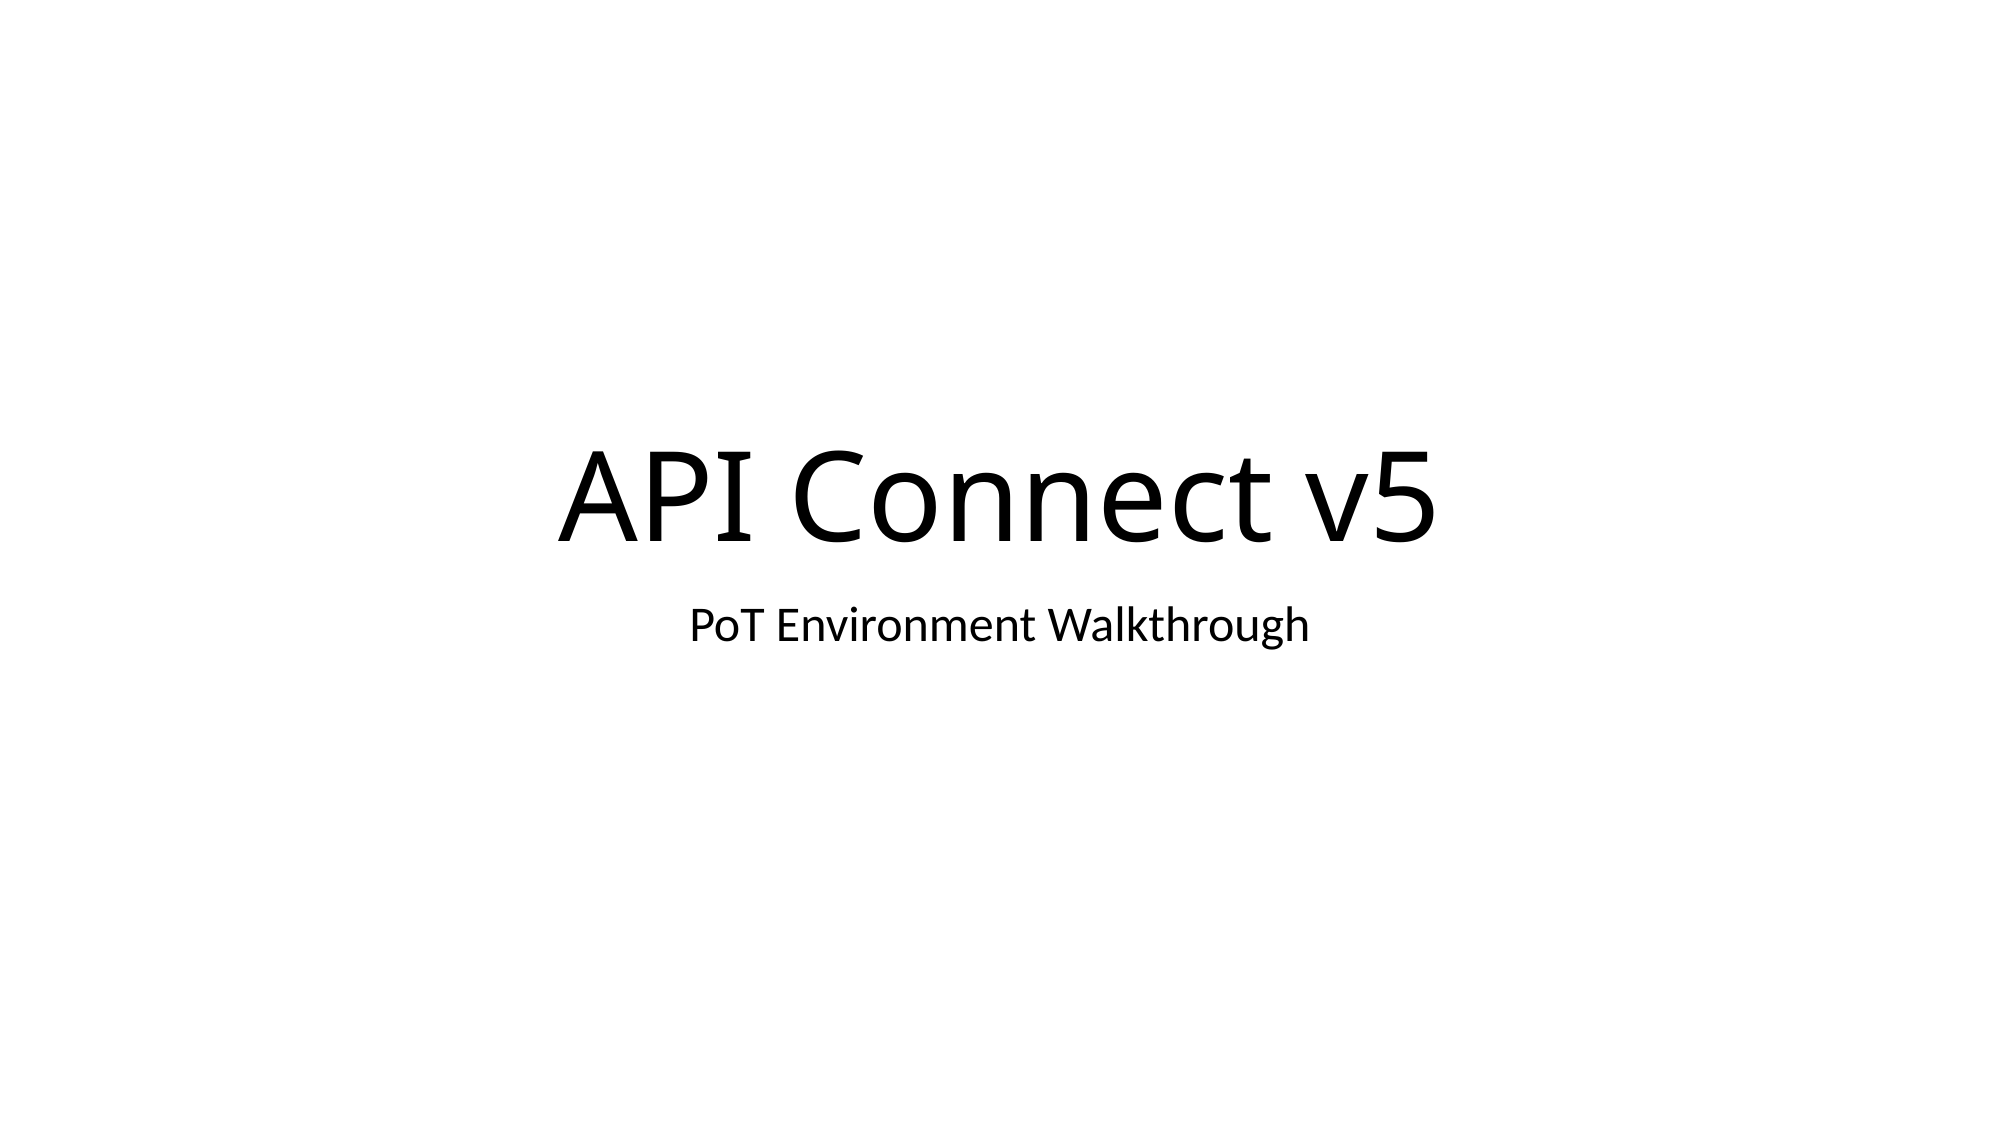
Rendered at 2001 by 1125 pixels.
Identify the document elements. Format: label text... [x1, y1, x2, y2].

title API Connect v5 [249, 184, 1750, 576]
subtitle PoT Environment Walkthrough [249, 590, 1750, 863]
